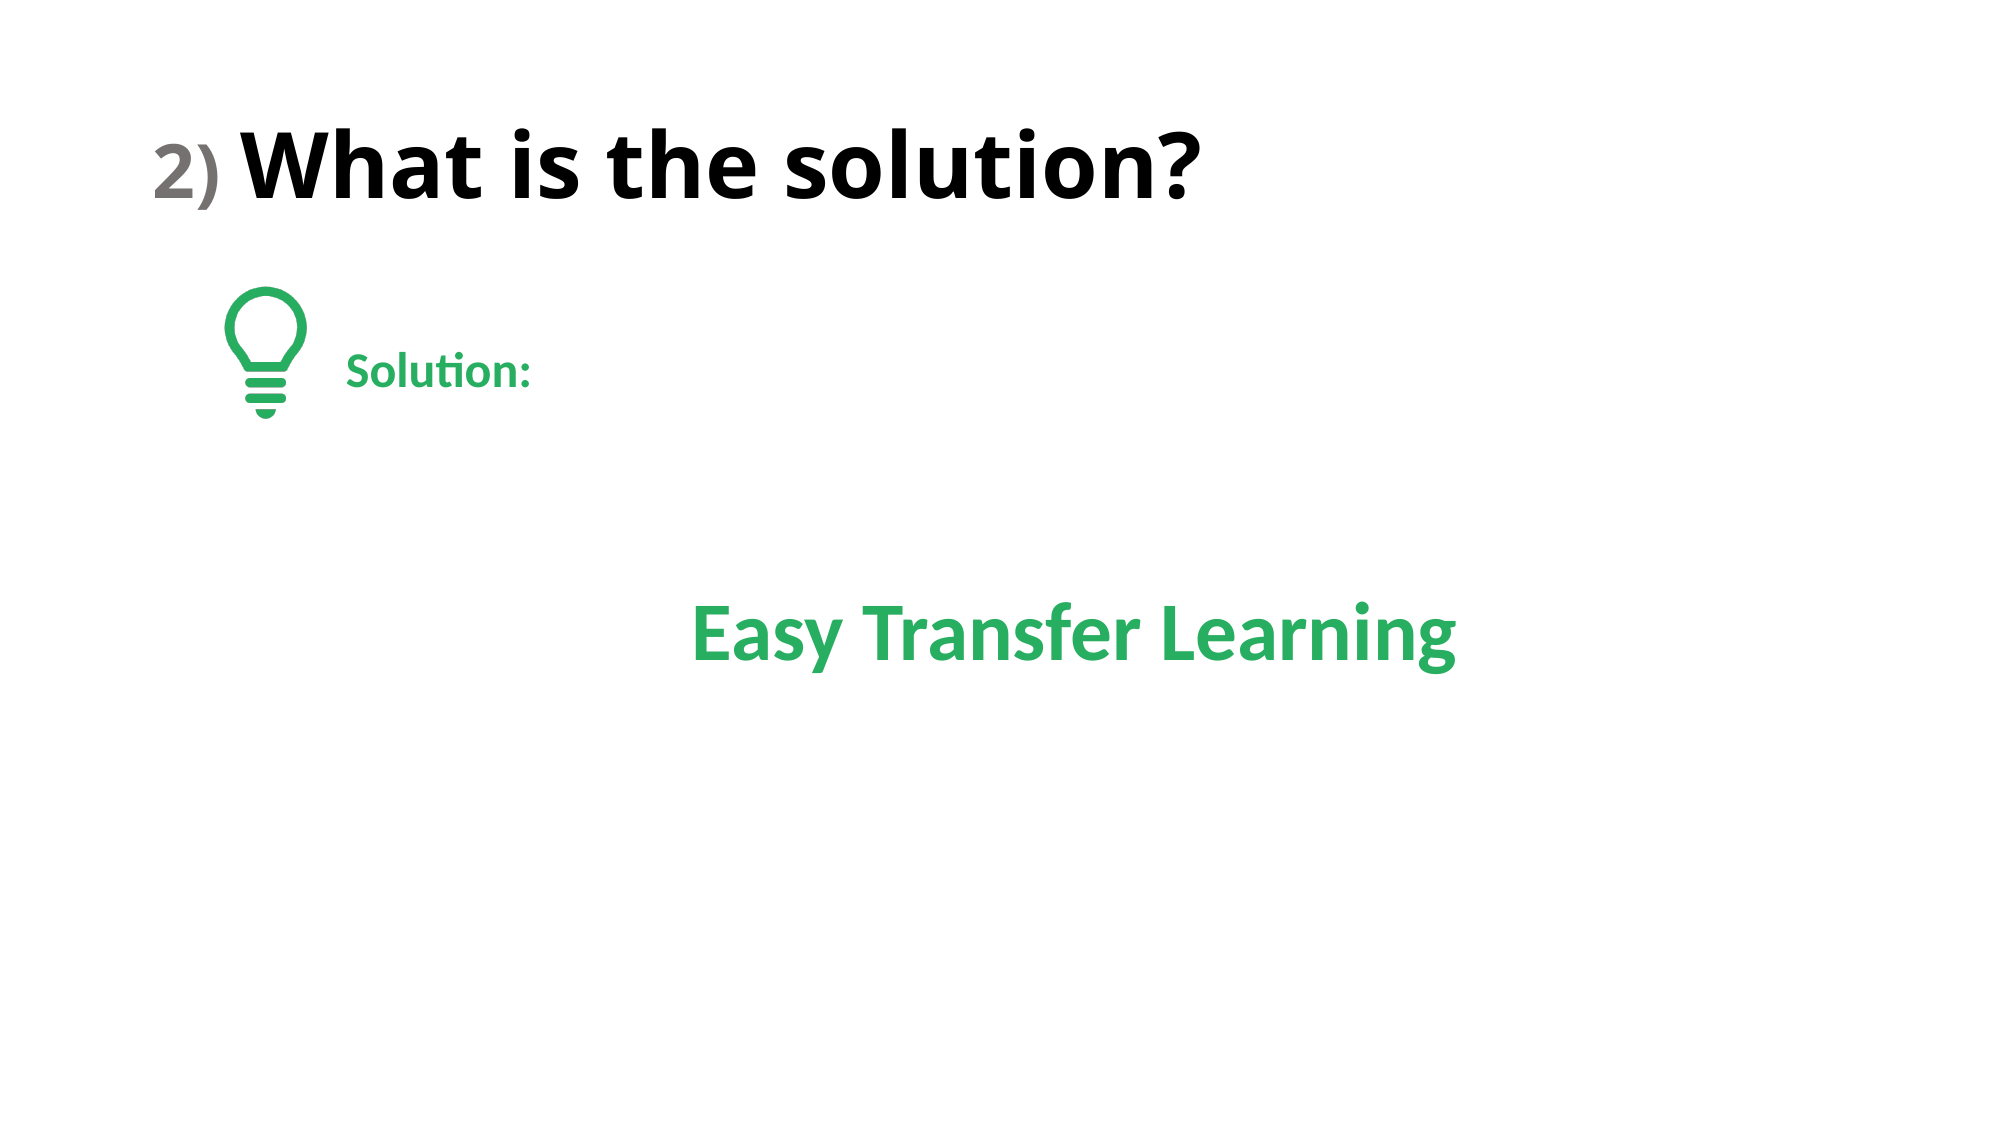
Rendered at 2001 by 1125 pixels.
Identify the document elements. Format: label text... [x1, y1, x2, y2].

text_box Solution: Easy Transfer Learning [331, 329, 1819, 685]
title 2) What is the solution? [137, 59, 1863, 278]
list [190, 277, 341, 428]
